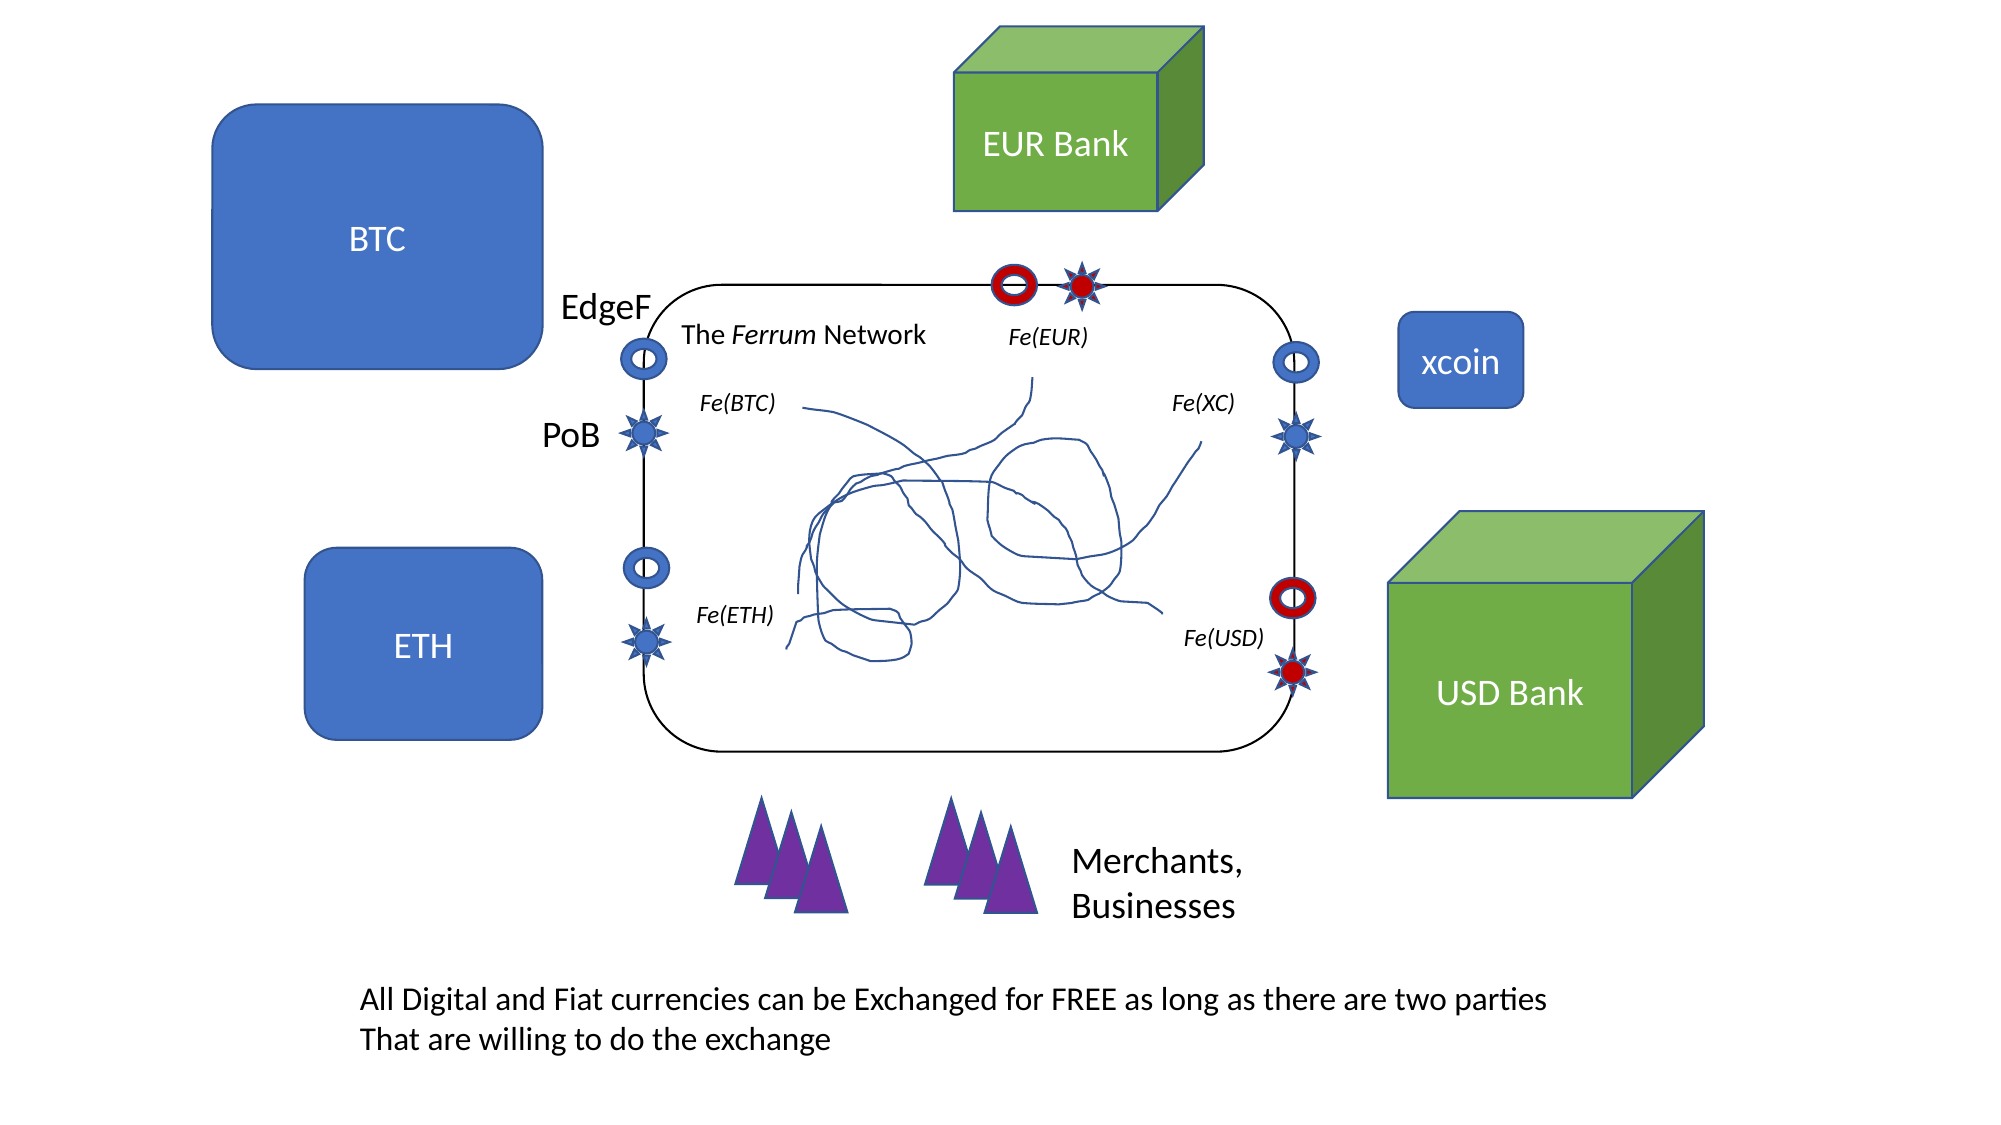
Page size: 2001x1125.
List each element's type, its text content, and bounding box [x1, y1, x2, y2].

text_box [797, 437, 1203, 606]
text_box All Digital and Fiat currencies can be Exchanged for FREE as long as there are two parties That are willing to do the exchange [345, 969, 1640, 1064]
text_box EdgeF [546, 274, 667, 335]
text_box Fe(BTC) [685, 379, 791, 424]
text_box The Ferrum Network [642, 283, 1296, 753]
text_box [1103, 585, 1164, 615]
text_box ETH [303, 546, 544, 741]
text_box [925, 377, 1034, 479]
text_box [808, 503, 830, 540]
text_box [983, 823, 1039, 914]
text_box BTC [211, 103, 544, 371]
text_box [1270, 410, 1323, 463]
text_box [785, 586, 913, 663]
text_box PoB [527, 402, 616, 463]
text_box Fe(USD) [1169, 613, 1280, 659]
text_box [620, 616, 673, 668]
text_box Fe(ETH) [681, 591, 790, 636]
text_box xcoin [1397, 310, 1525, 409]
text_box [763, 808, 808, 900]
text_box [802, 406, 988, 538]
text_box [822, 541, 962, 626]
text_box [1268, 576, 1317, 620]
text_box [1056, 260, 1109, 313]
text_box [622, 546, 671, 590]
text_box [733, 794, 779, 886]
text_box EUR Bank [952, 25, 1205, 213]
text_box [617, 407, 670, 460]
text_box [990, 263, 1039, 307]
text_box [997, 503, 1078, 558]
text_box [1272, 341, 1320, 384]
text_box USD Bank [1386, 510, 1705, 800]
text_box [620, 337, 668, 381]
text_box [953, 809, 998, 900]
text_box [923, 795, 968, 886]
text_box [793, 822, 849, 914]
text_box [882, 465, 924, 480]
text_box Fe(EUR) [993, 313, 1104, 359]
text_box [1266, 646, 1319, 699]
text_box Fe(XC) [1157, 379, 1251, 424]
text_box Merchants, Businesses [1056, 828, 1268, 934]
